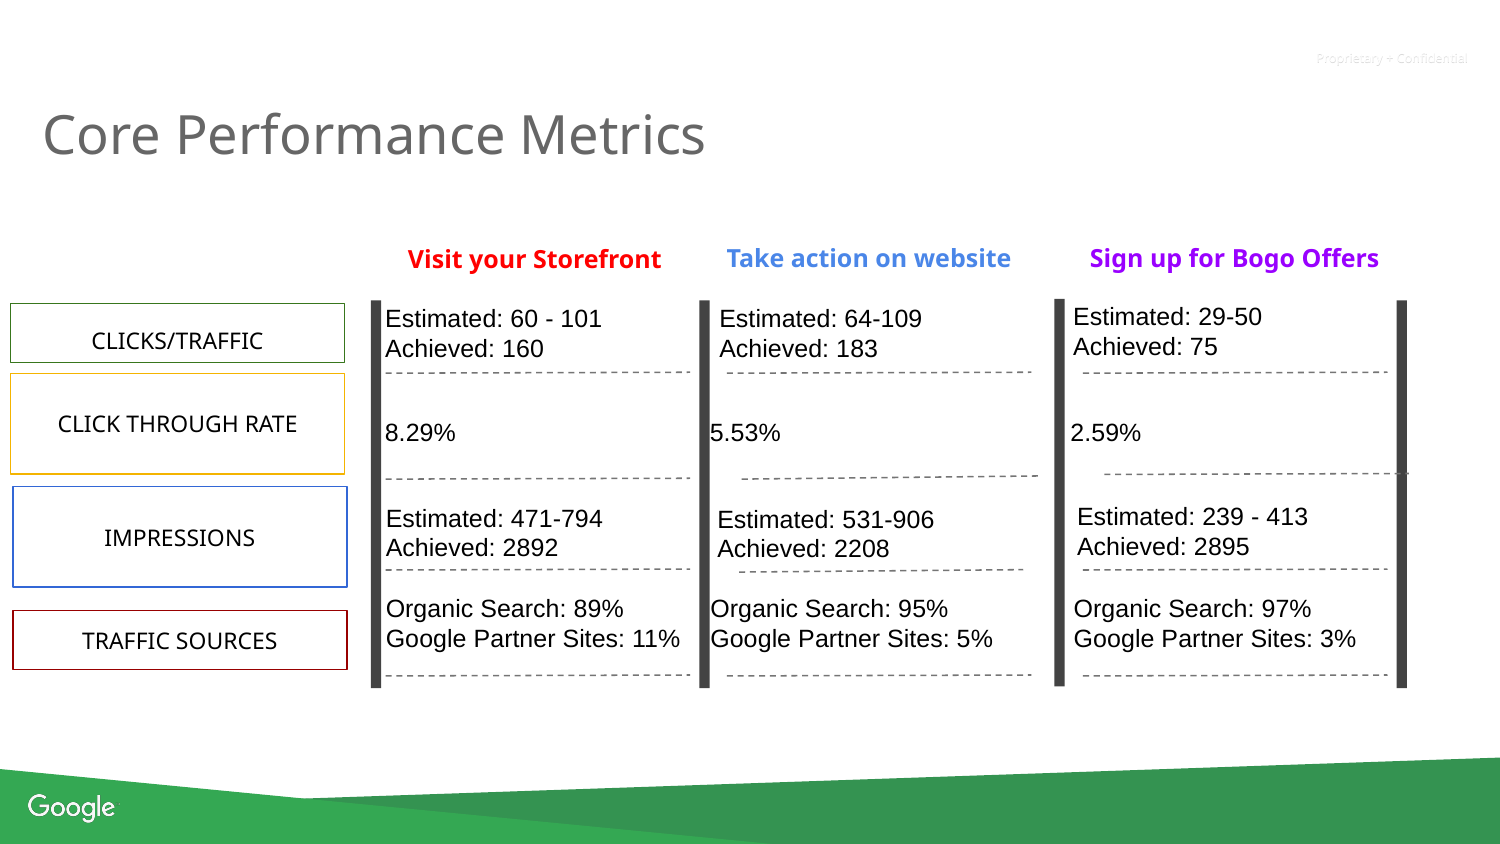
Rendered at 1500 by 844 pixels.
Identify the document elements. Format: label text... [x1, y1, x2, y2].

text_box 8.29% [369, 395, 694, 467]
text_box [1396, 483, 1407, 494]
text_box [1054, 659, 1065, 687]
text_box Estimated: 531-906 Achieved: 2208 [702, 497, 1082, 569]
text_box Estimated: 60 - 101 Achieved: 160 [370, 287, 704, 359]
text_box [699, 568, 710, 586]
text_box Estimated: 239 - 413 Achieved: 2895 [1062, 494, 1458, 567]
text_box [1054, 569, 1065, 586]
text_box CLICKS/TRAFFIC [10, 303, 345, 363]
text_box Estimated: 471-794 Achieved: 2892 [370, 496, 705, 568]
text_box 2.59% [1074, 395, 1415, 467]
text_box Sign up for Bogo Offers [1037, 218, 1436, 277]
text_box IMPRESSIONS [12, 486, 347, 587]
text_box Estimated: 64-109 Achieved: 183 [704, 287, 1058, 360]
text_box [1396, 567, 1407, 586]
text_box [1396, 659, 1407, 689]
text_box [1396, 467, 1407, 471]
text_box [699, 359, 710, 395]
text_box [738, 569, 1024, 573]
text_box [1054, 358, 1065, 395]
text_box CLICK THROUGH RATE [10, 373, 345, 474]
text_box Organic Search: 89% Google Partner Sites: 11% [370, 586, 695, 659]
text_box Organic Search: 95% Google Partner Sites: 5% [695, 586, 1092, 659]
text_box [699, 468, 710, 497]
text_box [370, 359, 382, 395]
text_box [370, 568, 382, 586]
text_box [741, 475, 1042, 480]
text_box Estimated: 29-50 Achieved: 75 [1058, 285, 1412, 358]
text_box Organic Search: 97% Google Partner Sites: 3% [1092, 586, 1455, 659]
text_box [370, 659, 382, 689]
text_box Visit your Storefront [355, 219, 702, 278]
text_box TRAFFIC SOURCES [12, 610, 347, 670]
title Core Performance Metrics [27, 85, 1113, 210]
text_box [370, 467, 382, 496]
picture [28, 794, 120, 823]
text_box [1054, 468, 1065, 497]
text_box [1396, 358, 1407, 395]
text_box 5.53% [694, 395, 1074, 468]
text_box [699, 659, 710, 689]
text_box Take action on website [702, 218, 1037, 279]
text_box Proprietary + Confidential [1301, 35, 1500, 85]
